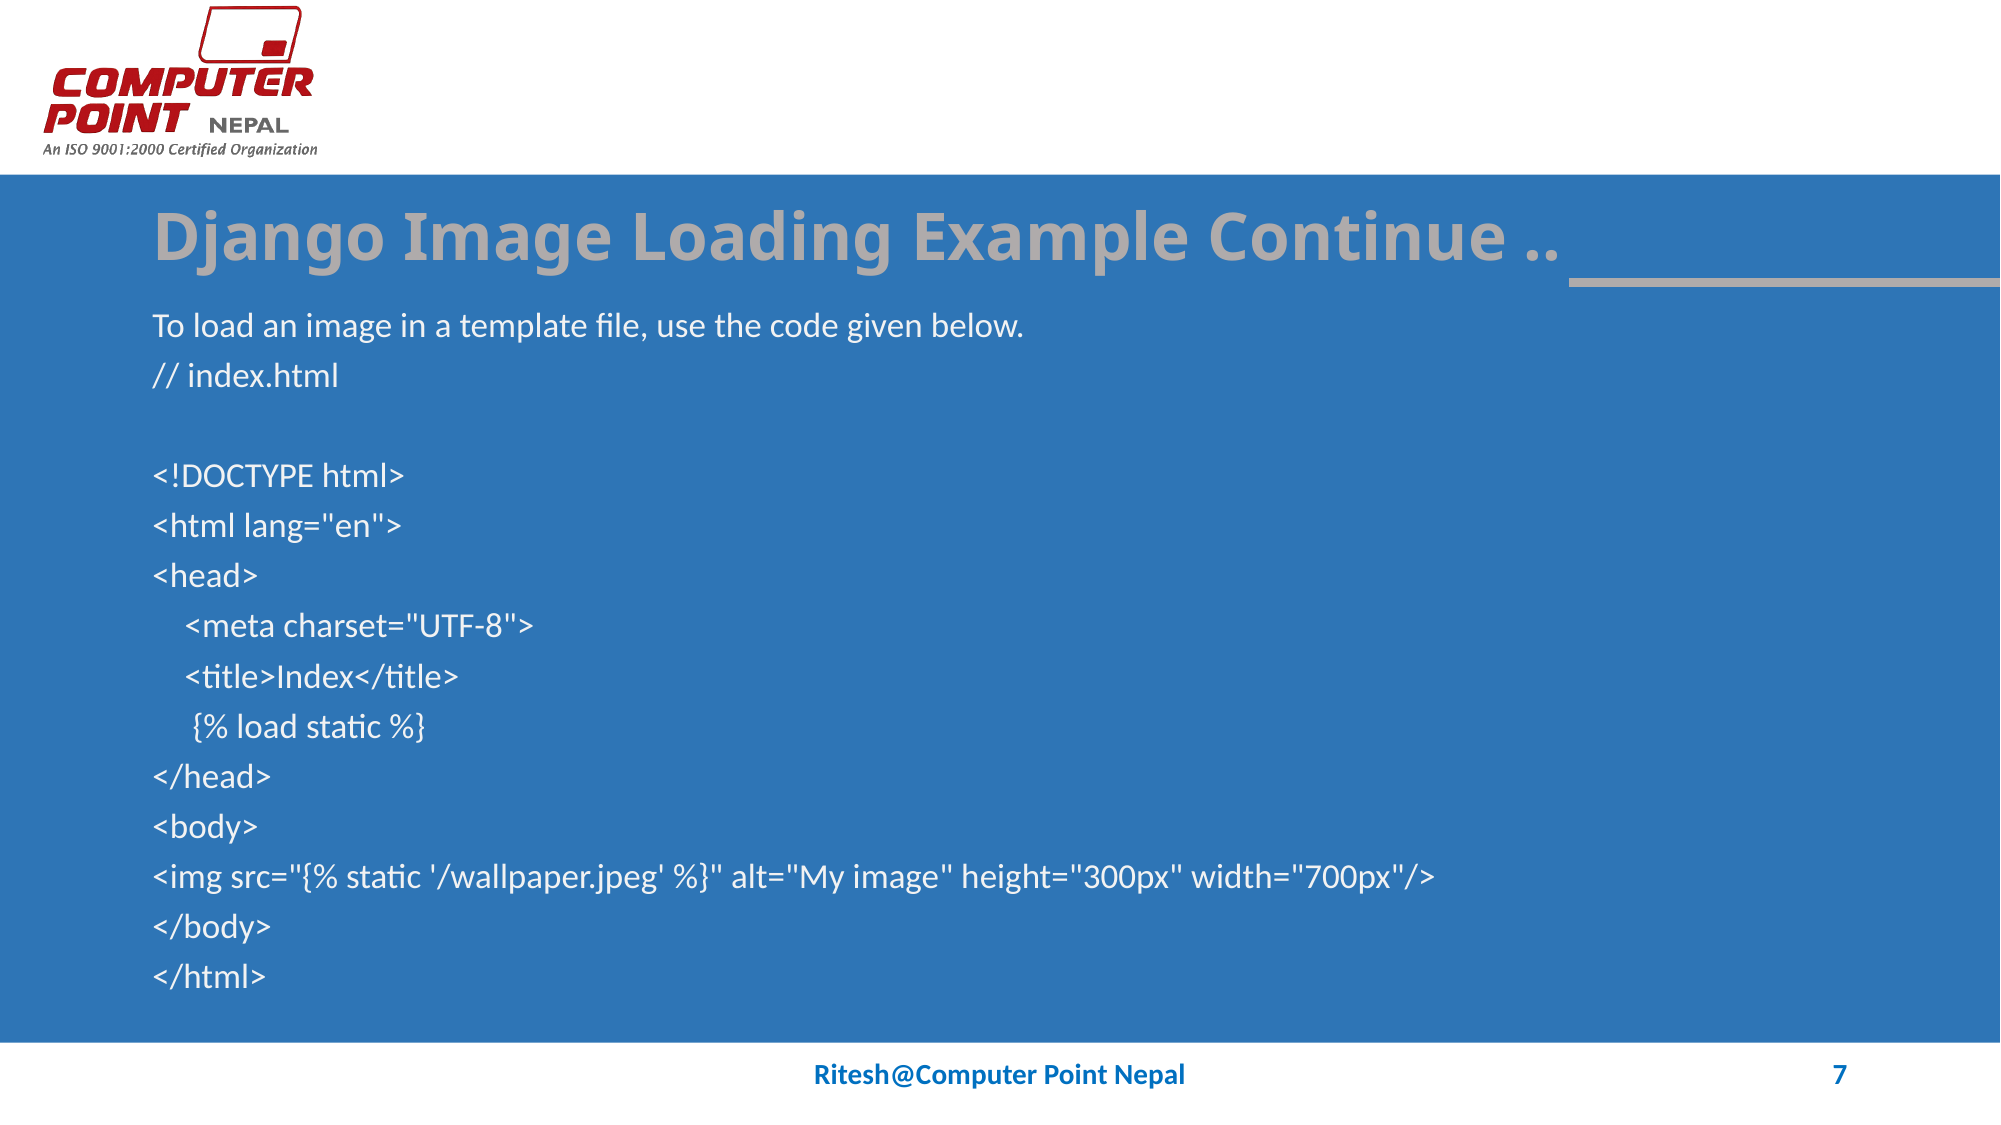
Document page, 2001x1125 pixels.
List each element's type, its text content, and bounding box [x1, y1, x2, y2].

footer Ritesh@Computer Point Nepal [662, 1042, 1338, 1103]
title Django Image Loading Example Continue .. [137, 195, 1863, 283]
list To load an image in a template file, use the code given below. // index.html <!DOCTYPE html> <html lang="en"> <head> <meta charset="UTF-8"> <title>Index</title> {% load static %} </head> <body> <img src="{% static '/wallpaper.jpeg' %}" alt="My image" height="300px" width="700px"/> </body> </html> [137, 299, 1863, 1014]
slide_number 7 [1412, 1042, 1863, 1103]
picture [33, 0, 332, 166]
